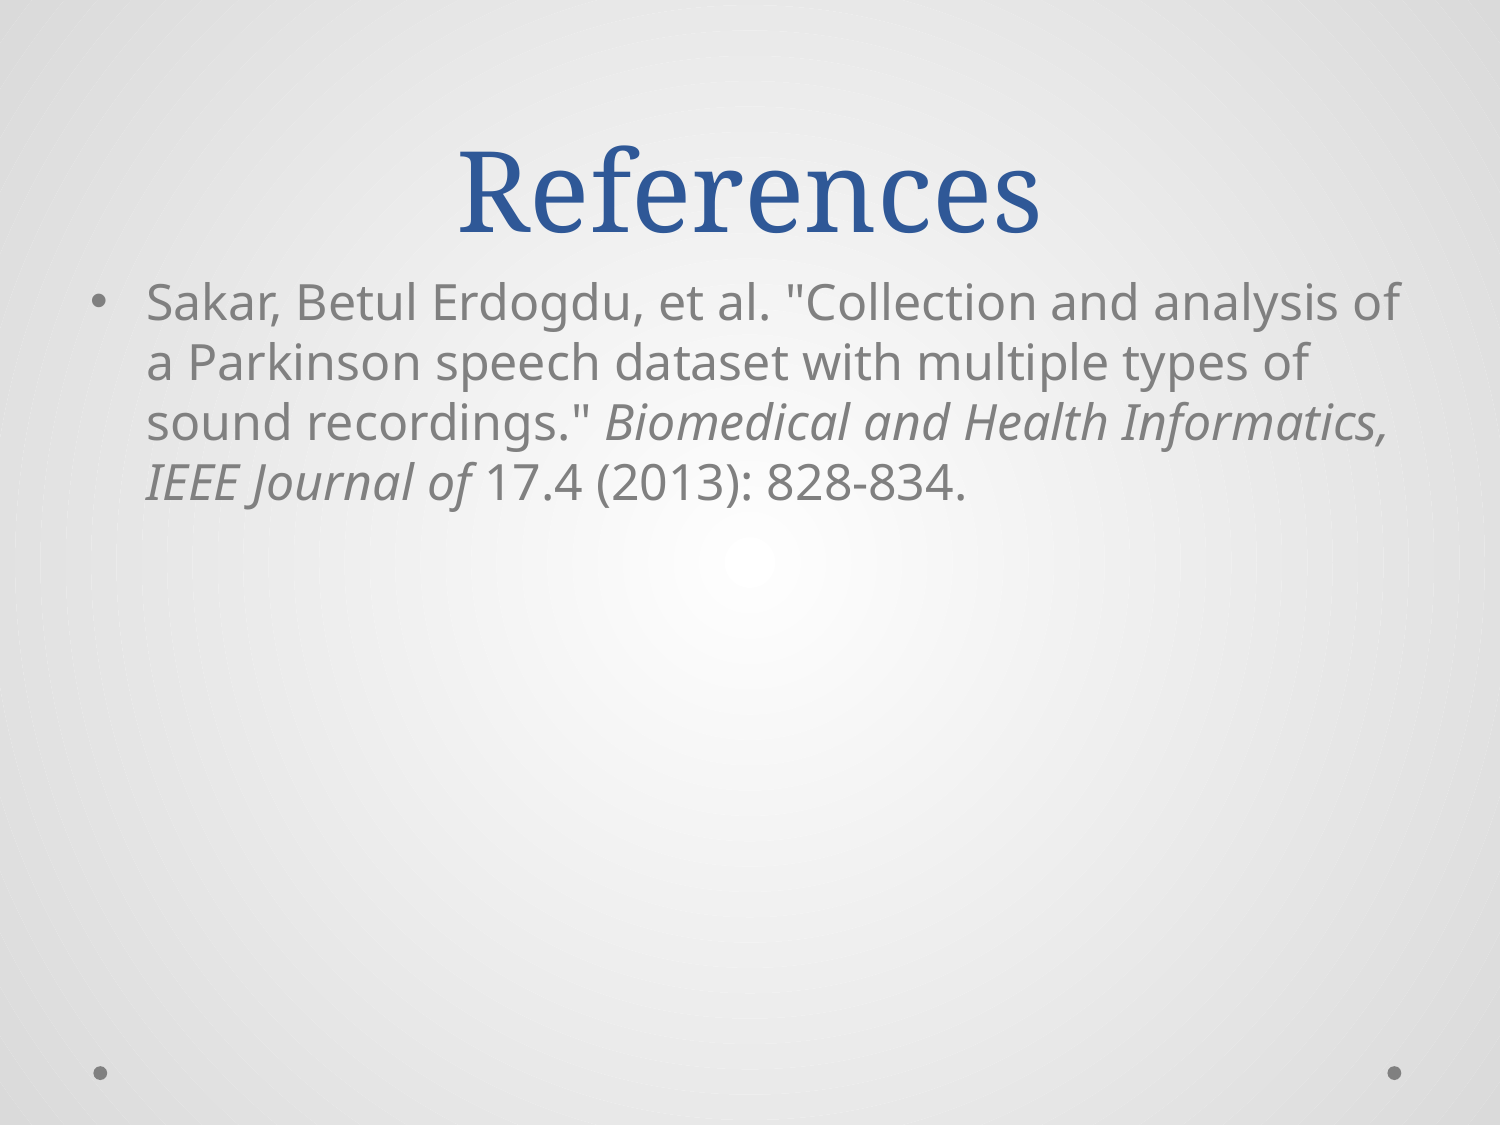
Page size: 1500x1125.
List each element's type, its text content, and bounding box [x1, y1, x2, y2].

list Sakar, Betul Erdogdu, et al. "Collection and analysis of a Parkinson speech dataset with multiple types of sound recordings." Biomedical and Health Informatics, IEEE Journal of 17.4 (2013): 828-834. [75, 262, 1425, 1005]
title References [75, 0, 1425, 262]
